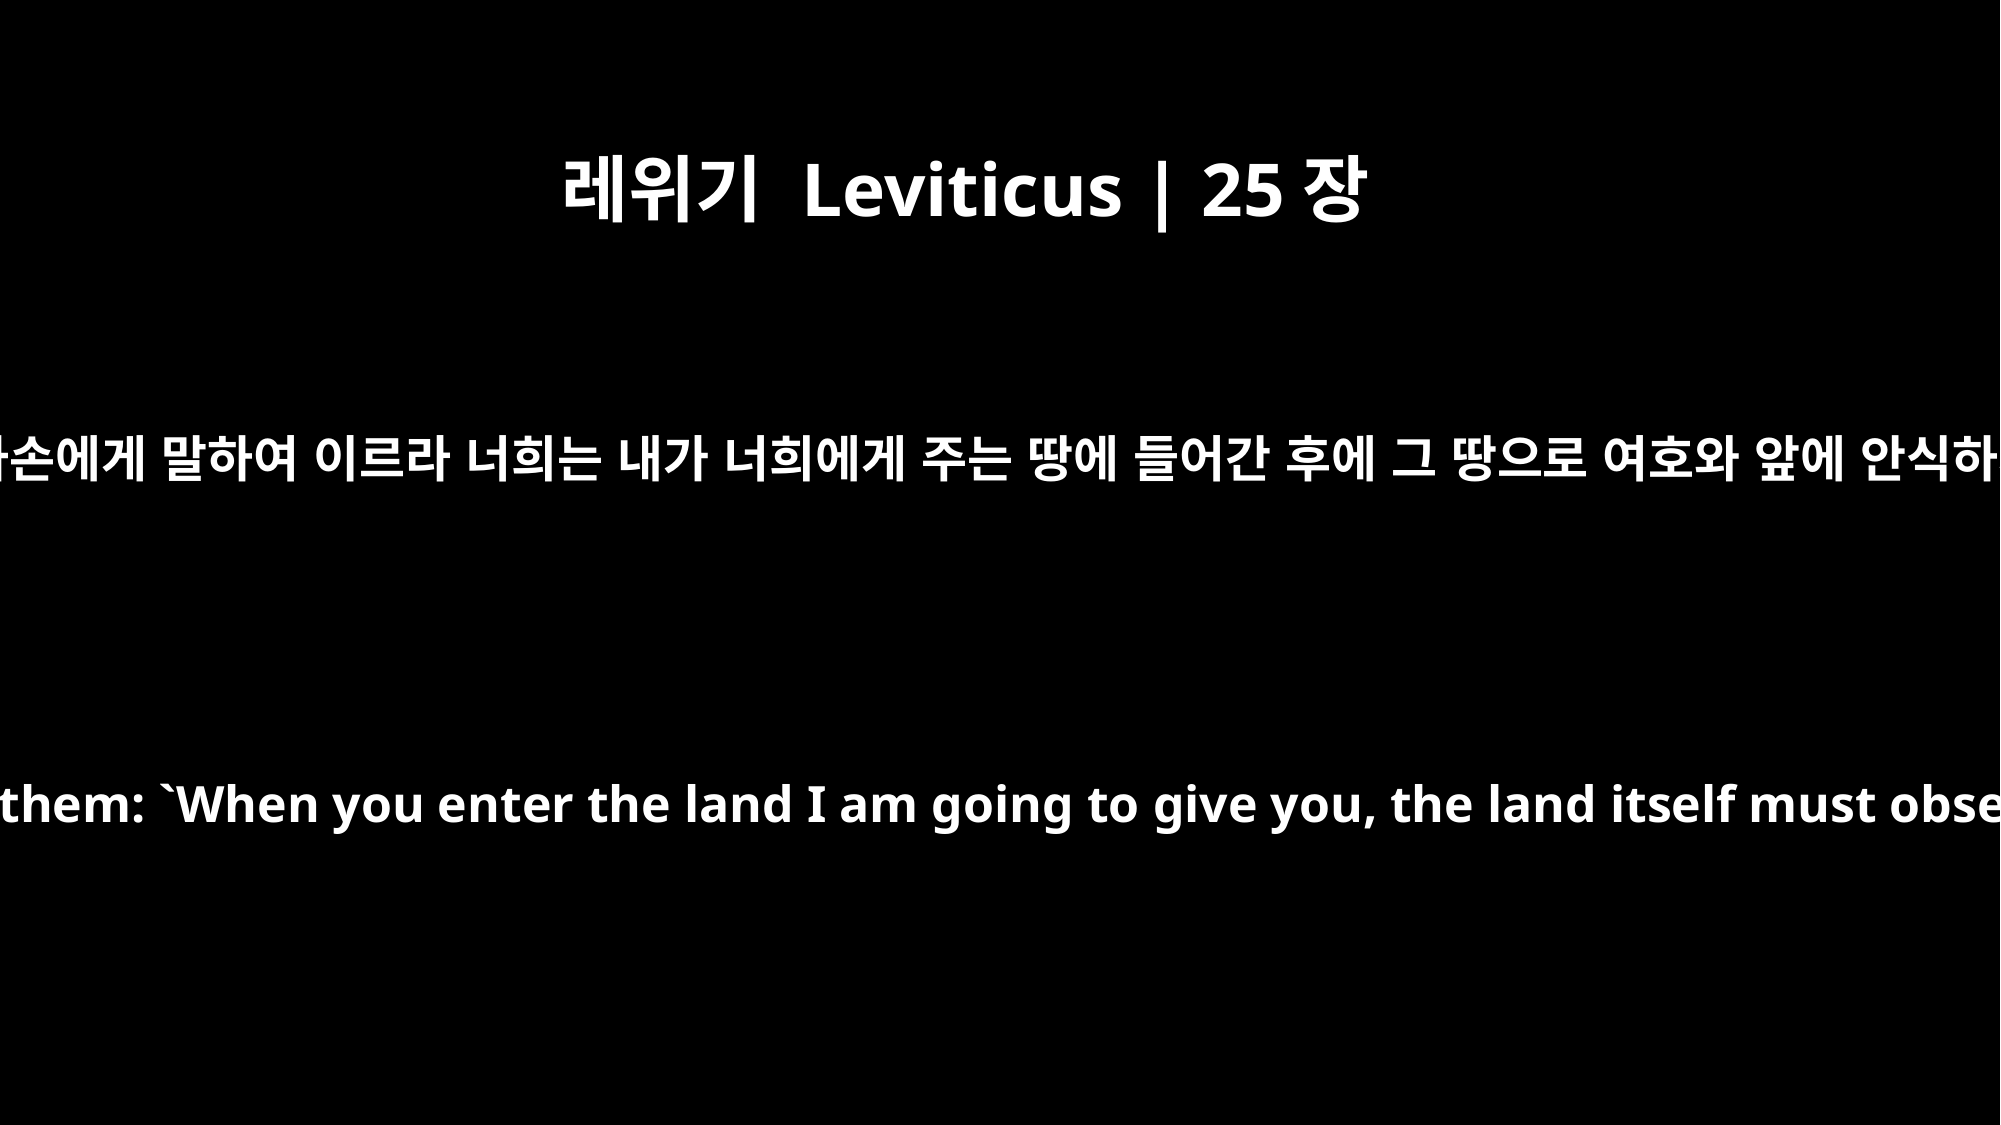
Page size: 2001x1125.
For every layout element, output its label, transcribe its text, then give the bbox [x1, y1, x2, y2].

text_box "Speak to the Israelites and say to them: `When you enter the land I am going to give you, the land itself must observe a sabbath to the LORD. [0, 764, 2000, 840]
text_box 레위기 Leviticus | 25장 [546, 136, 1386, 239]
text_box 2 이스라엘 자손에게 말하여 이르라 너희는 내가 너희에게 주는 땅에 들어간 후에 그 땅으로 여호와 앞에 안식하게 하라 [0, 359, 2000, 495]
